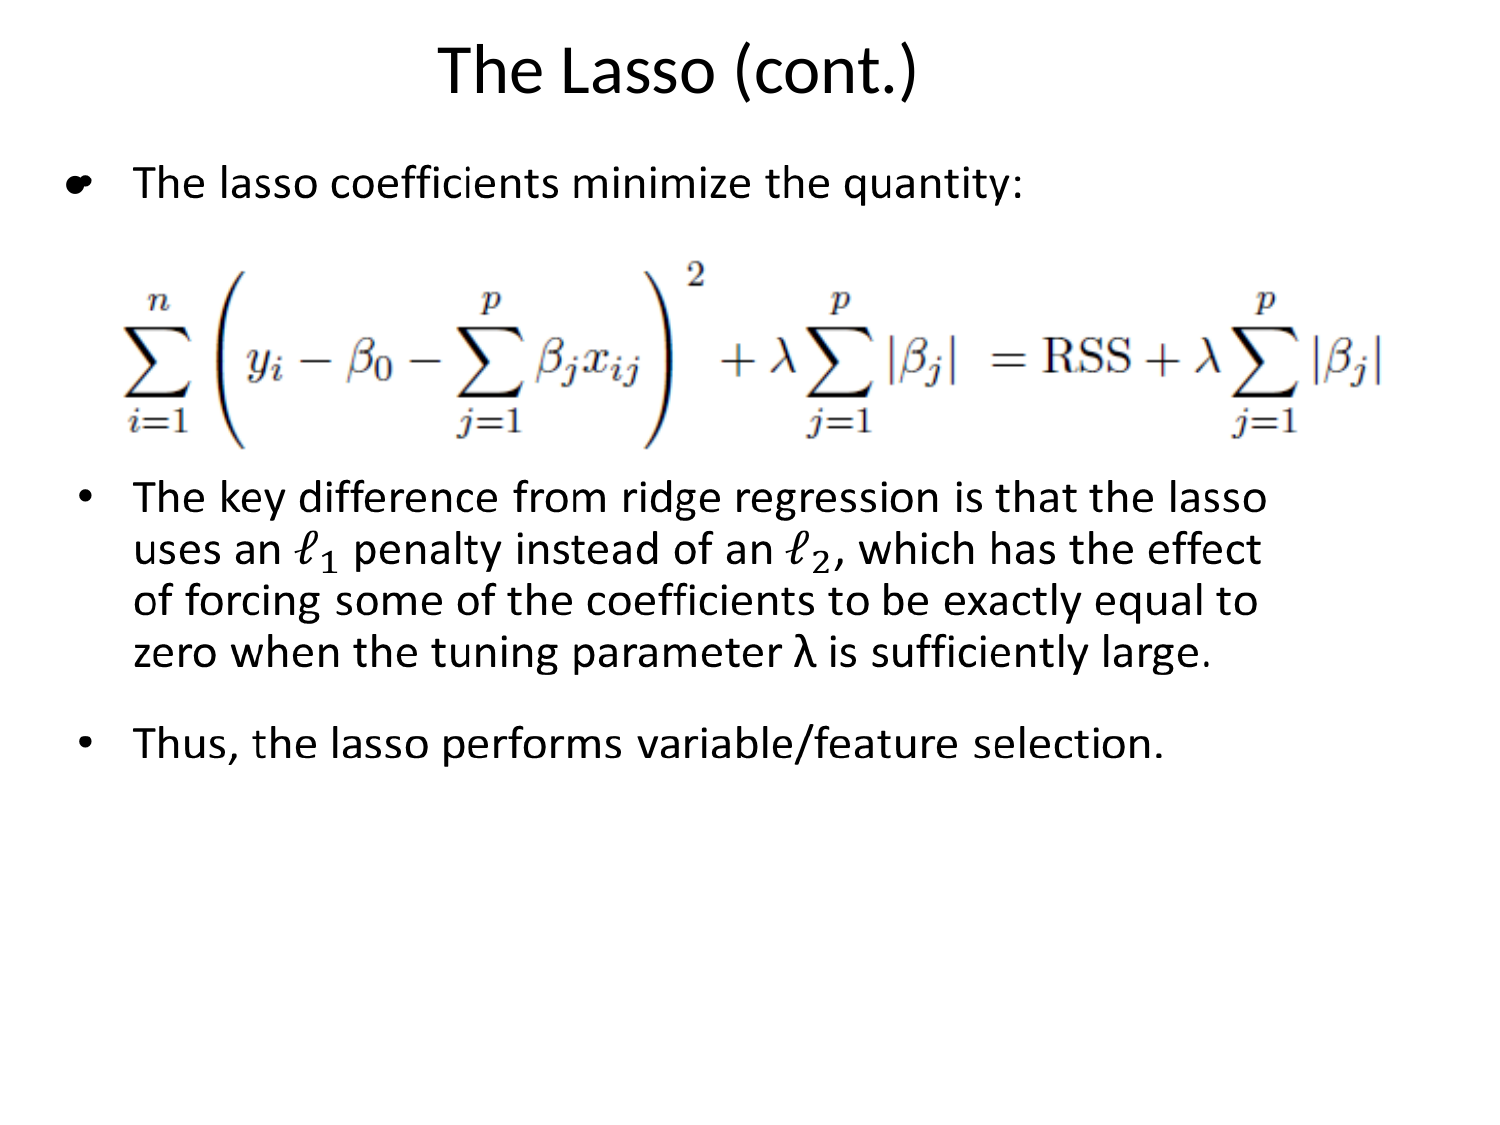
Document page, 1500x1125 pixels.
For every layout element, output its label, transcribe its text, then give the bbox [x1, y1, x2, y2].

list [48, 137, 1311, 799]
title The Lasso (cont.) [29, 14, 1330, 115]
picture [111, 245, 1389, 468]
